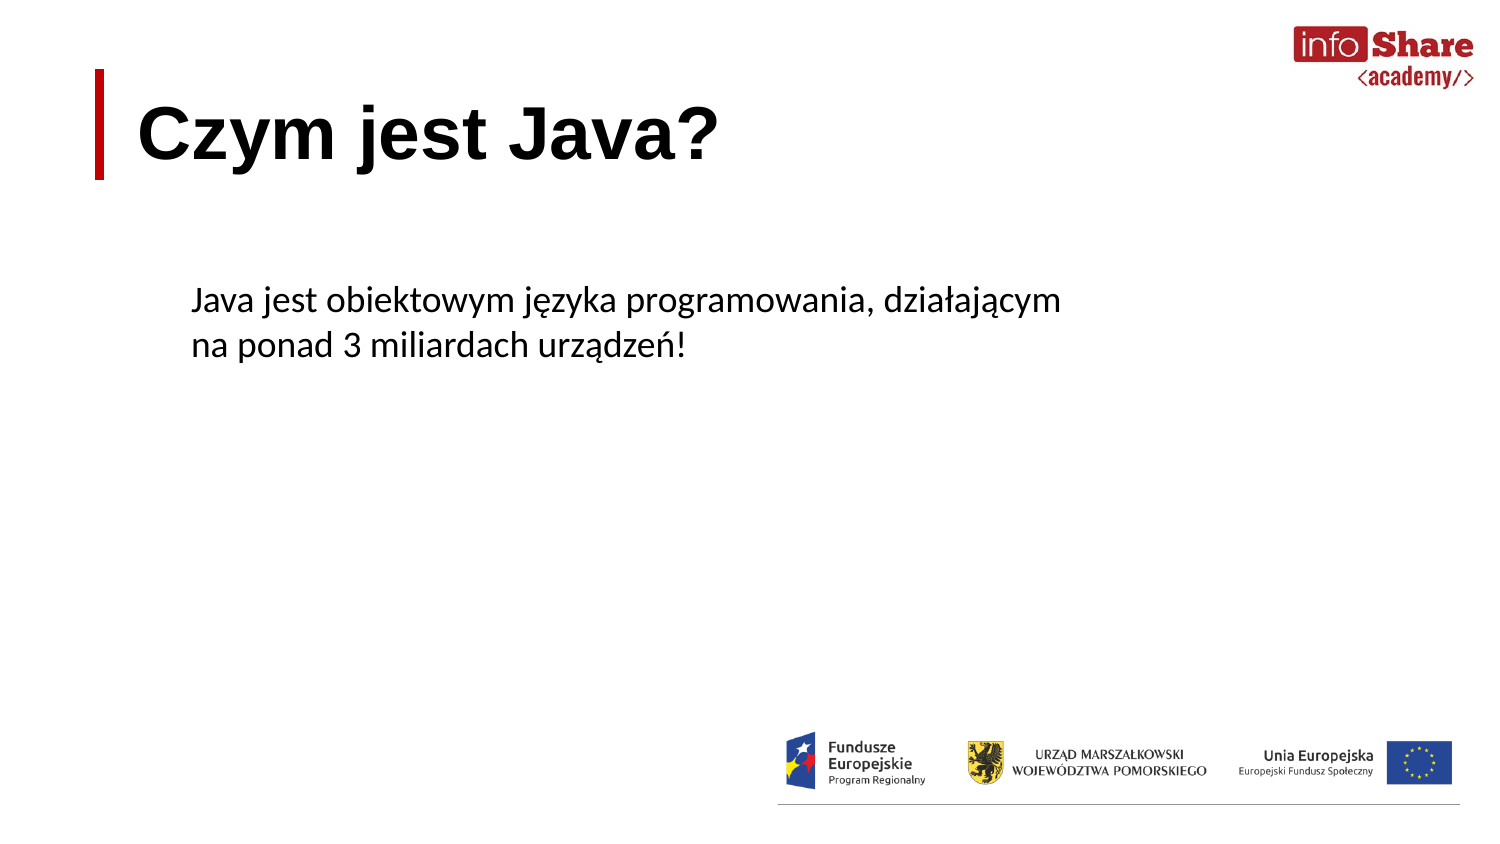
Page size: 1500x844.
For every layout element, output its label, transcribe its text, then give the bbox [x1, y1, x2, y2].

text_box [777, 731, 1461, 805]
list Java jest obiektowym języka programowania, działającym na ponad 3 miliardach urządzeń! [138, 260, 1119, 777]
picture [1291, 24, 1475, 91]
title Czym jest Java? [137, 84, 1360, 179]
